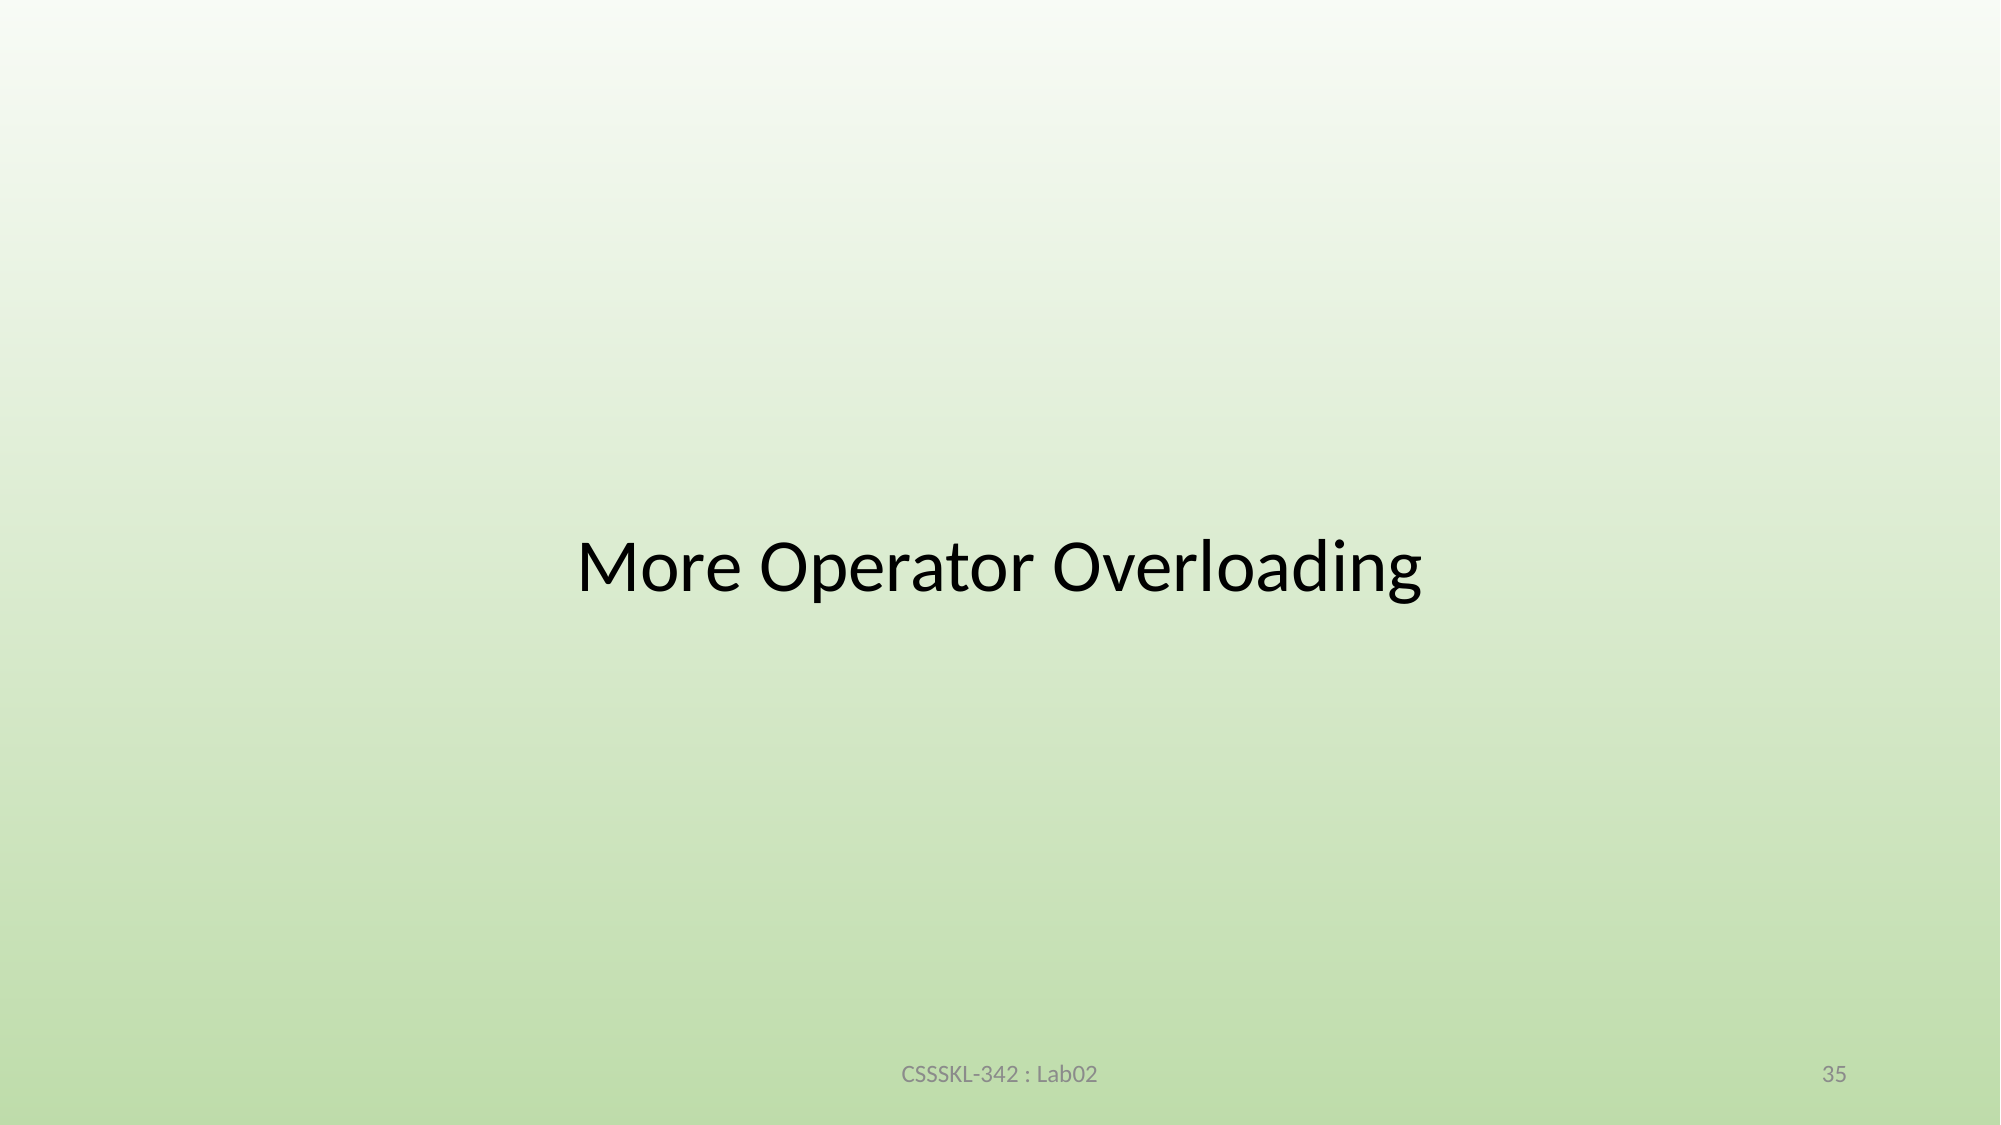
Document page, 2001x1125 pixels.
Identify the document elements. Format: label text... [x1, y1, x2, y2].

text_box More Operator Overloading [409, 509, 1591, 615]
slide_number 35 [1412, 1042, 1863, 1103]
footer CSSSKL-342 : Lab02 [662, 1042, 1338, 1103]
